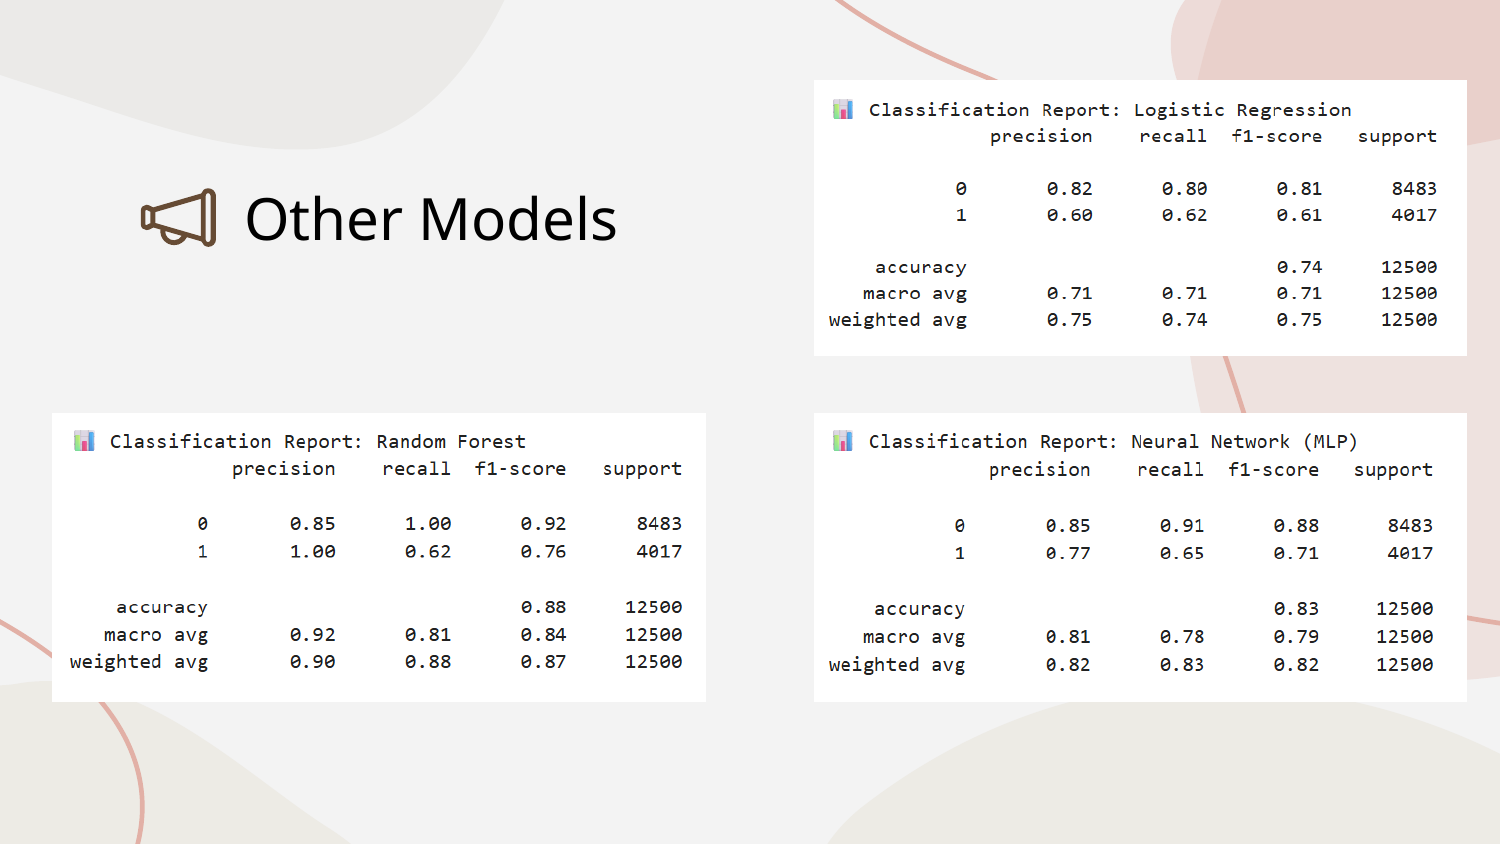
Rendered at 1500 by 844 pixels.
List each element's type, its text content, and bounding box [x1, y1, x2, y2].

text_box Other Models [229, 174, 634, 260]
picture [52, 413, 706, 703]
picture [813, 79, 1467, 356]
picture [813, 413, 1467, 703]
text_box [140, 188, 216, 247]
